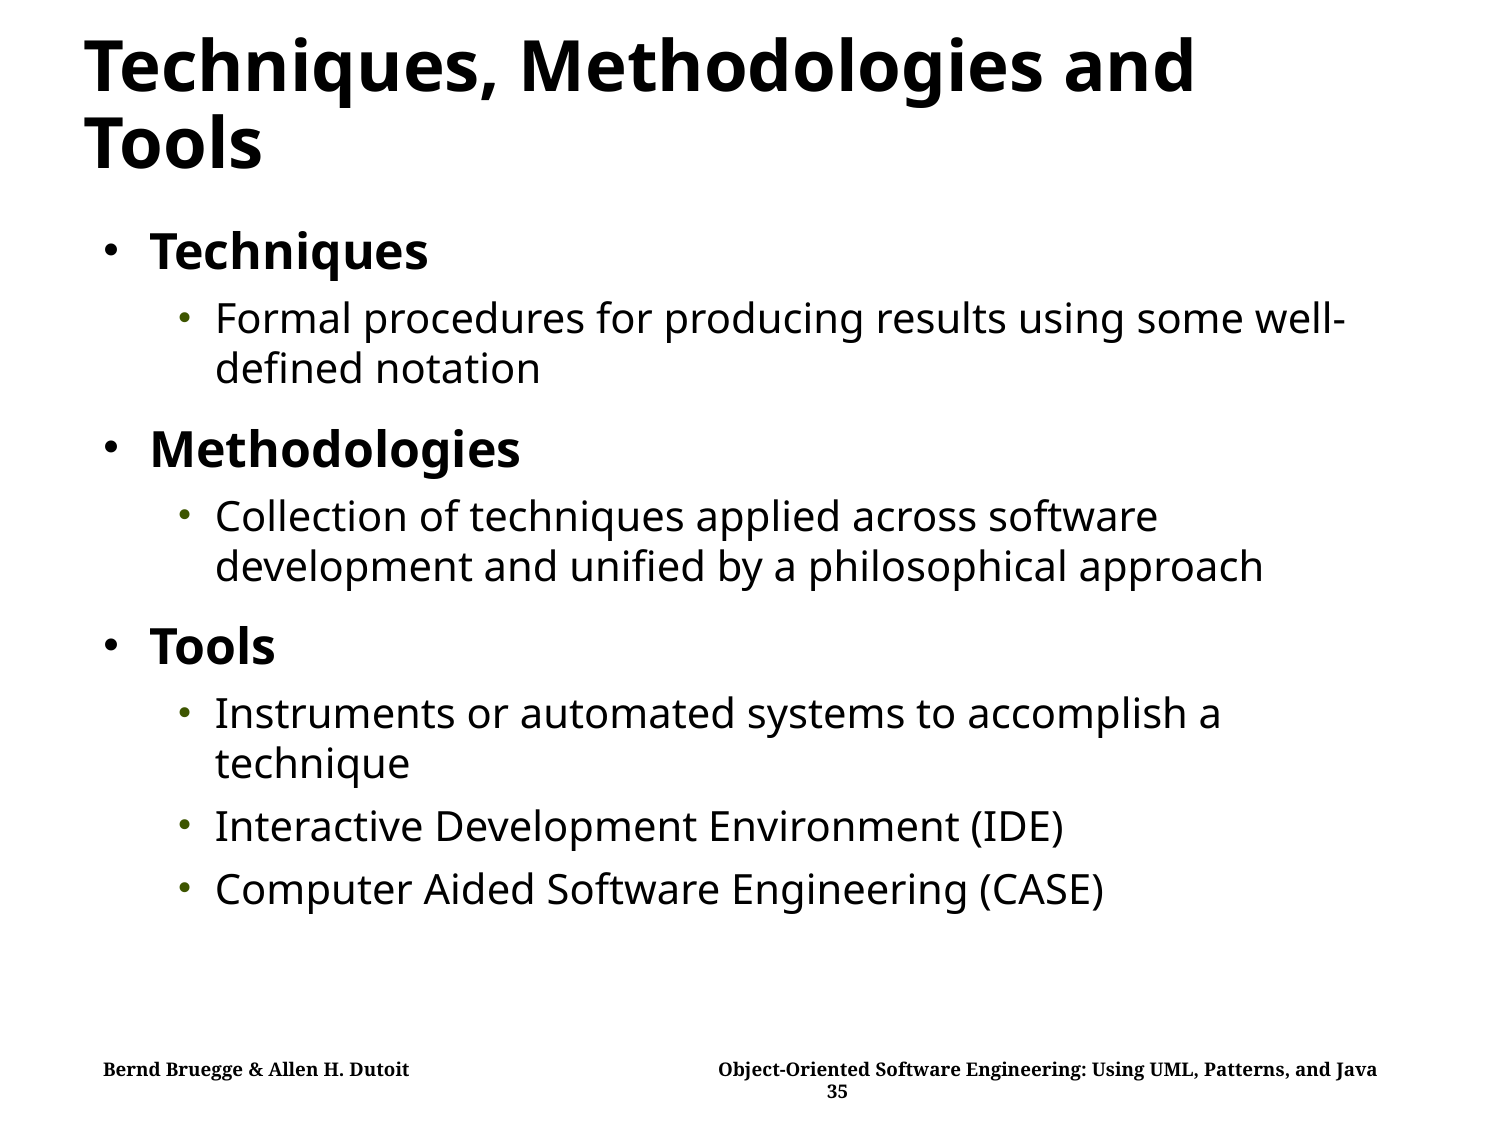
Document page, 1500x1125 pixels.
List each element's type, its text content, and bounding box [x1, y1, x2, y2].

list Techniques Formal procedures for producing results using some well-defined notation Methodologies Collection of techniques applied across software development and unified by a philosophical approach Tools Instruments or automated systems to accomplish a technique Interactive Development Environment (IDE) Computer Aided Software Engineering (CASE) [87, 212, 1407, 1000]
title Techniques, Methodologies and Tools [68, 36, 1407, 179]
